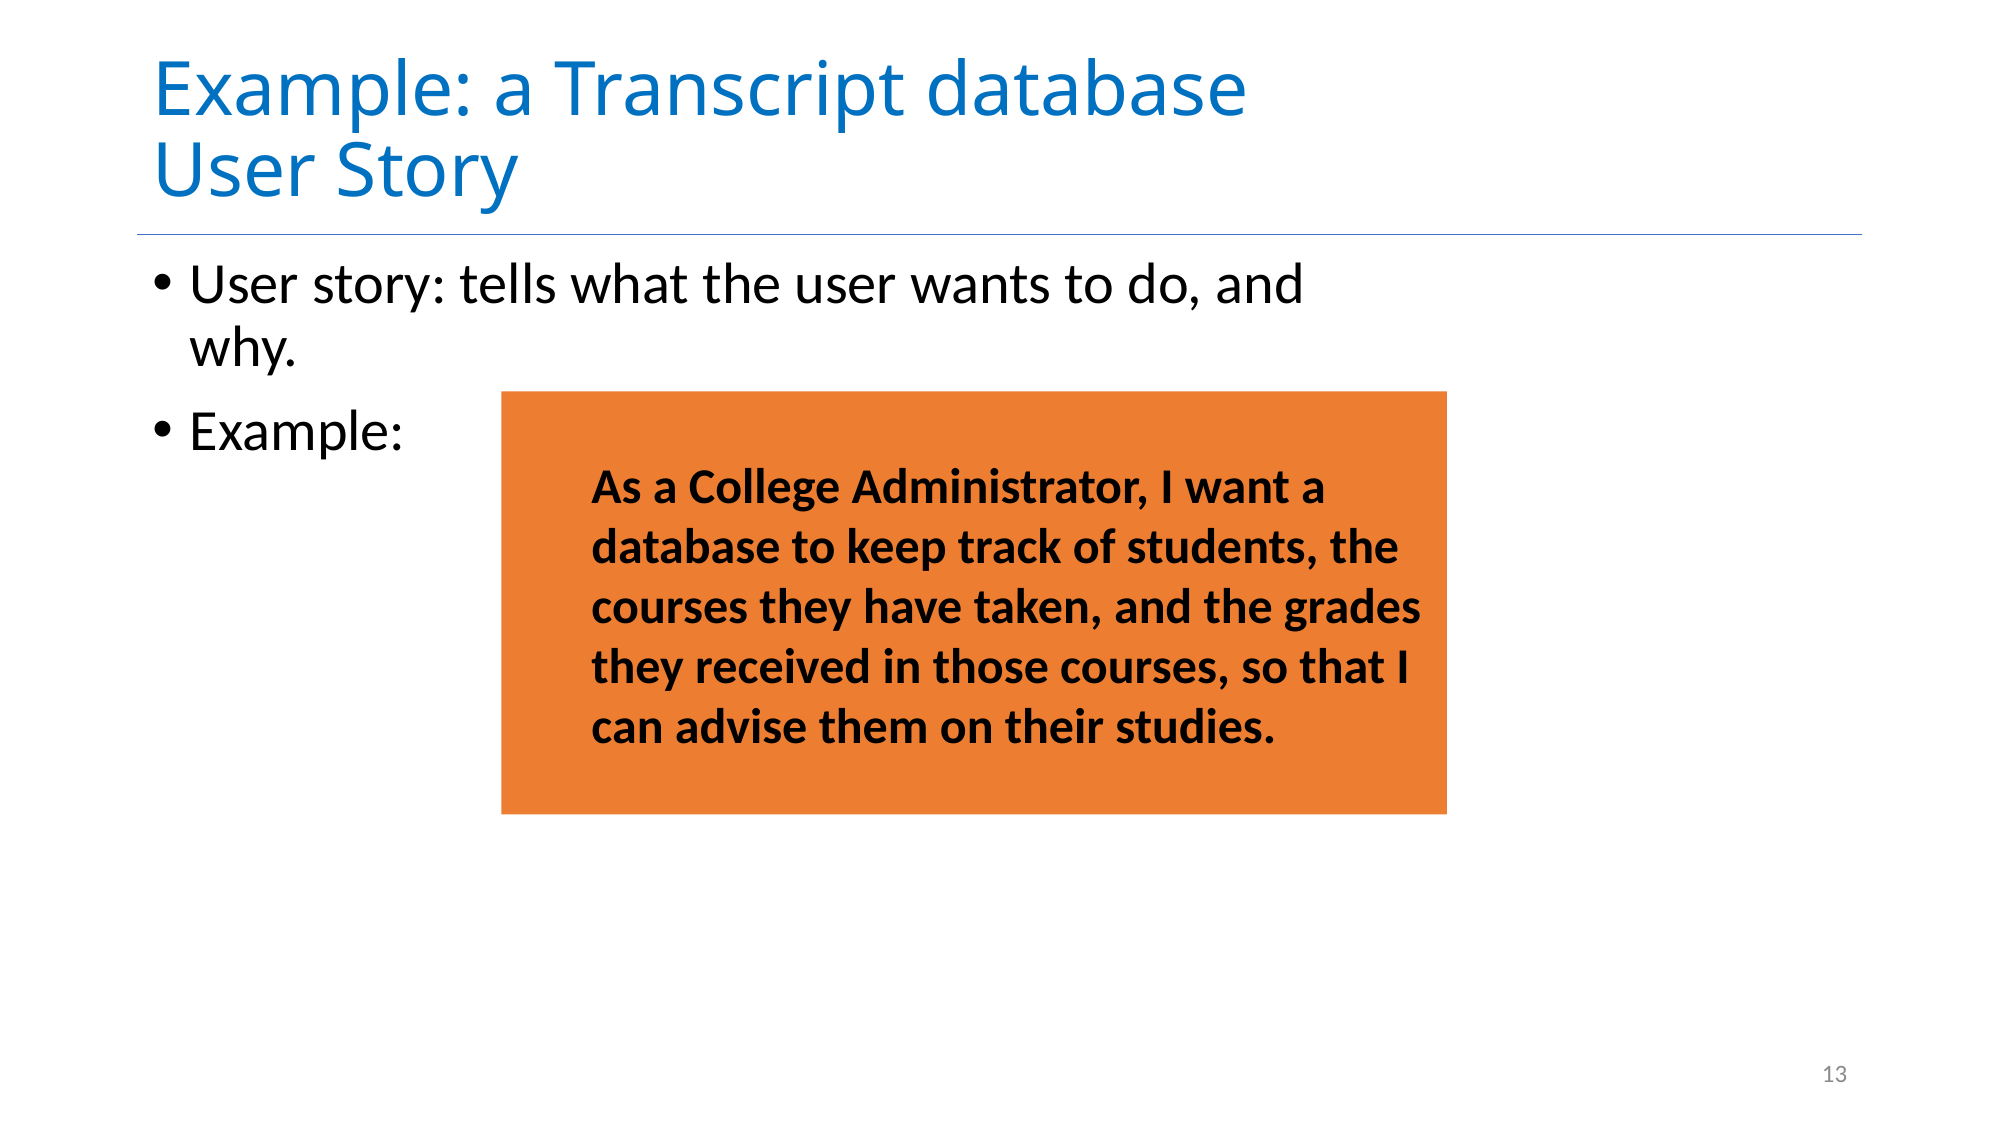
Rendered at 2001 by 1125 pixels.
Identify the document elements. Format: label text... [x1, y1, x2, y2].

slide_number 13 [1412, 1042, 1863, 1103]
list User story: tells what the user wants to do, and why. Example: [137, 246, 1432, 960]
text_box As a College Administrator, I want a database to keep track of students, the courses they have taken, and the grades they received in those courses, so that I can advise them on their studies. [500, 390, 1448, 815]
title Example: a Transcript database User Story [137, 3, 1863, 221]
